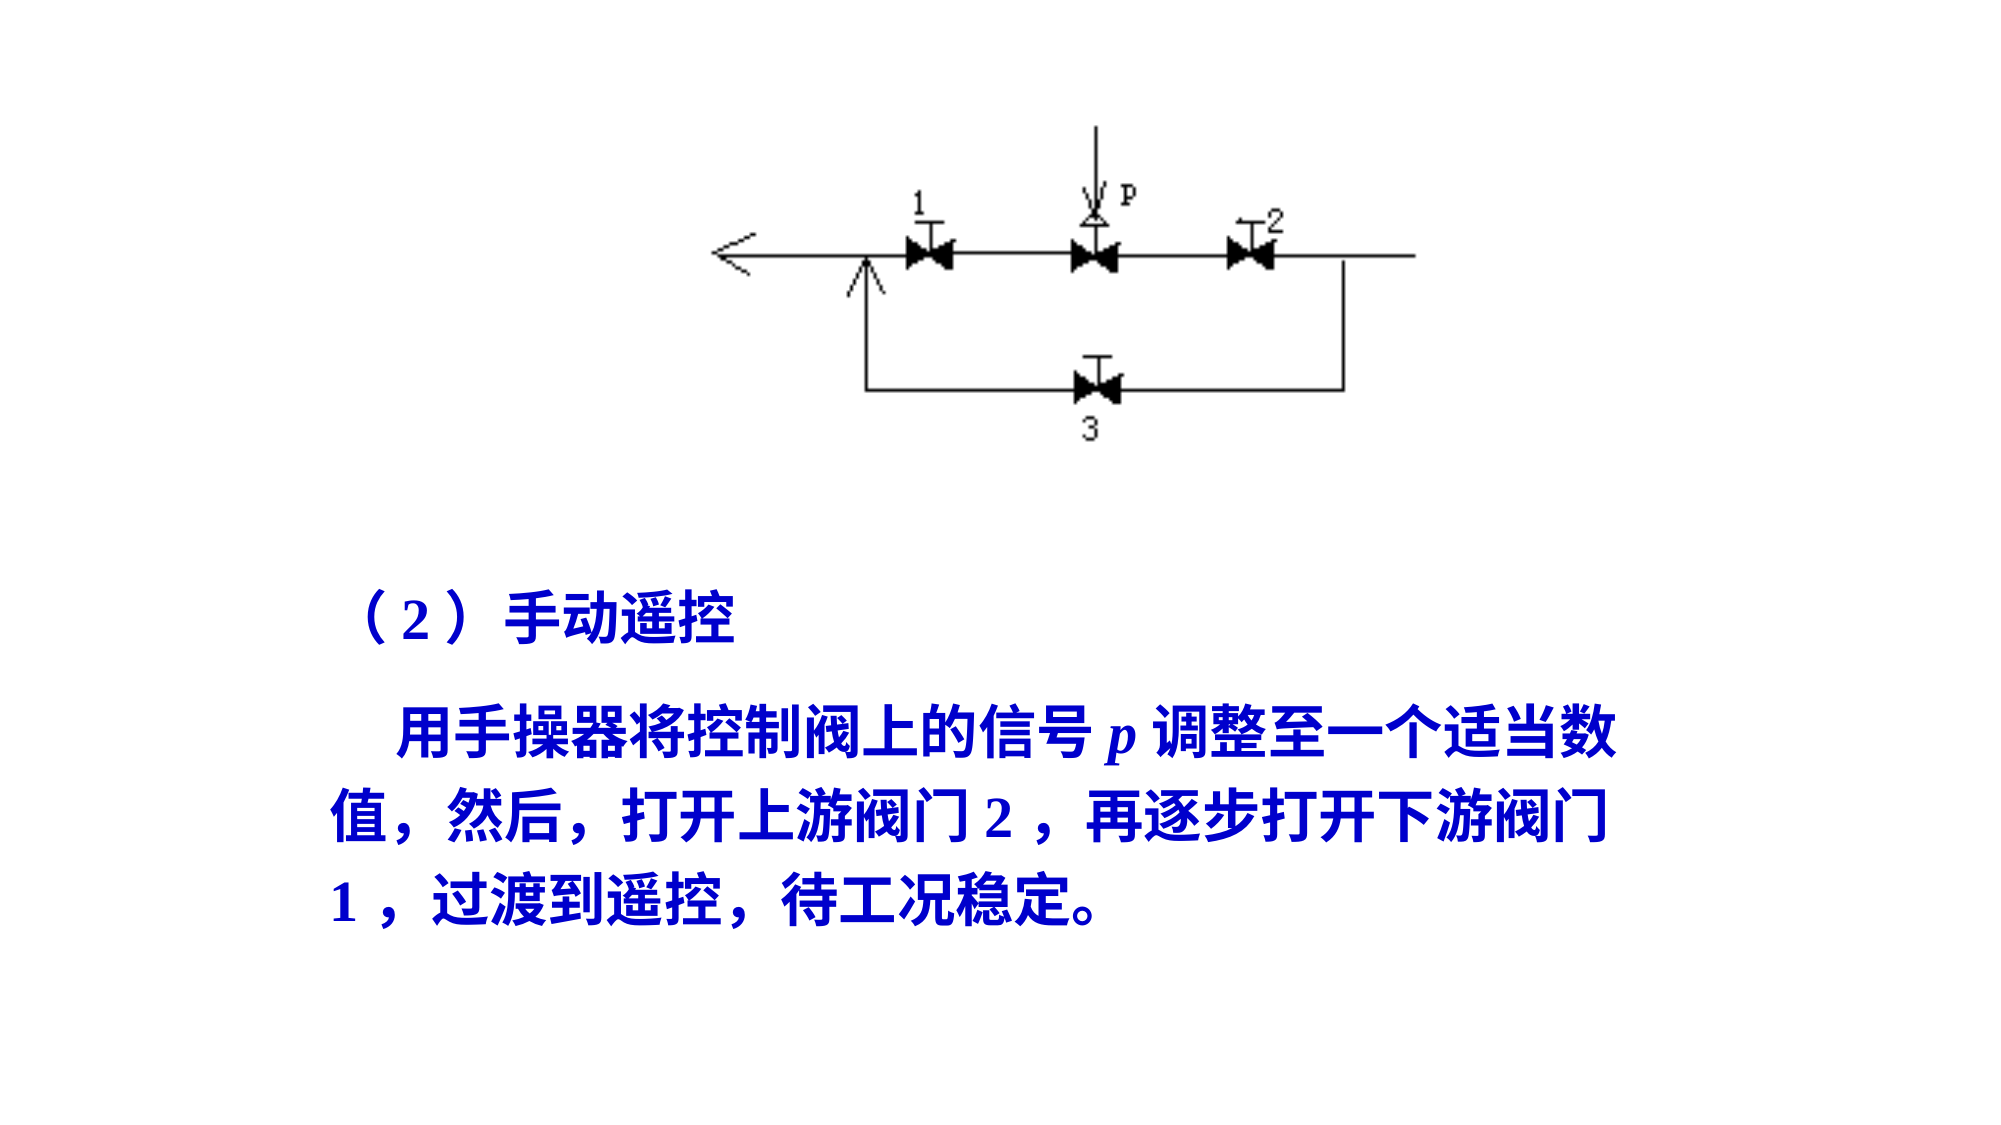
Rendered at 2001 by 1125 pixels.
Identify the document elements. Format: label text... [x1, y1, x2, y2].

text_box （2）手动遥控 用手操器将控制阀上的信号p调整至一个适当数值，然后，打开上游阀门2，再逐步打开下游阀门1，过渡到遥控，待工况稳定。 [314, 574, 1675, 940]
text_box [692, 121, 1443, 572]
